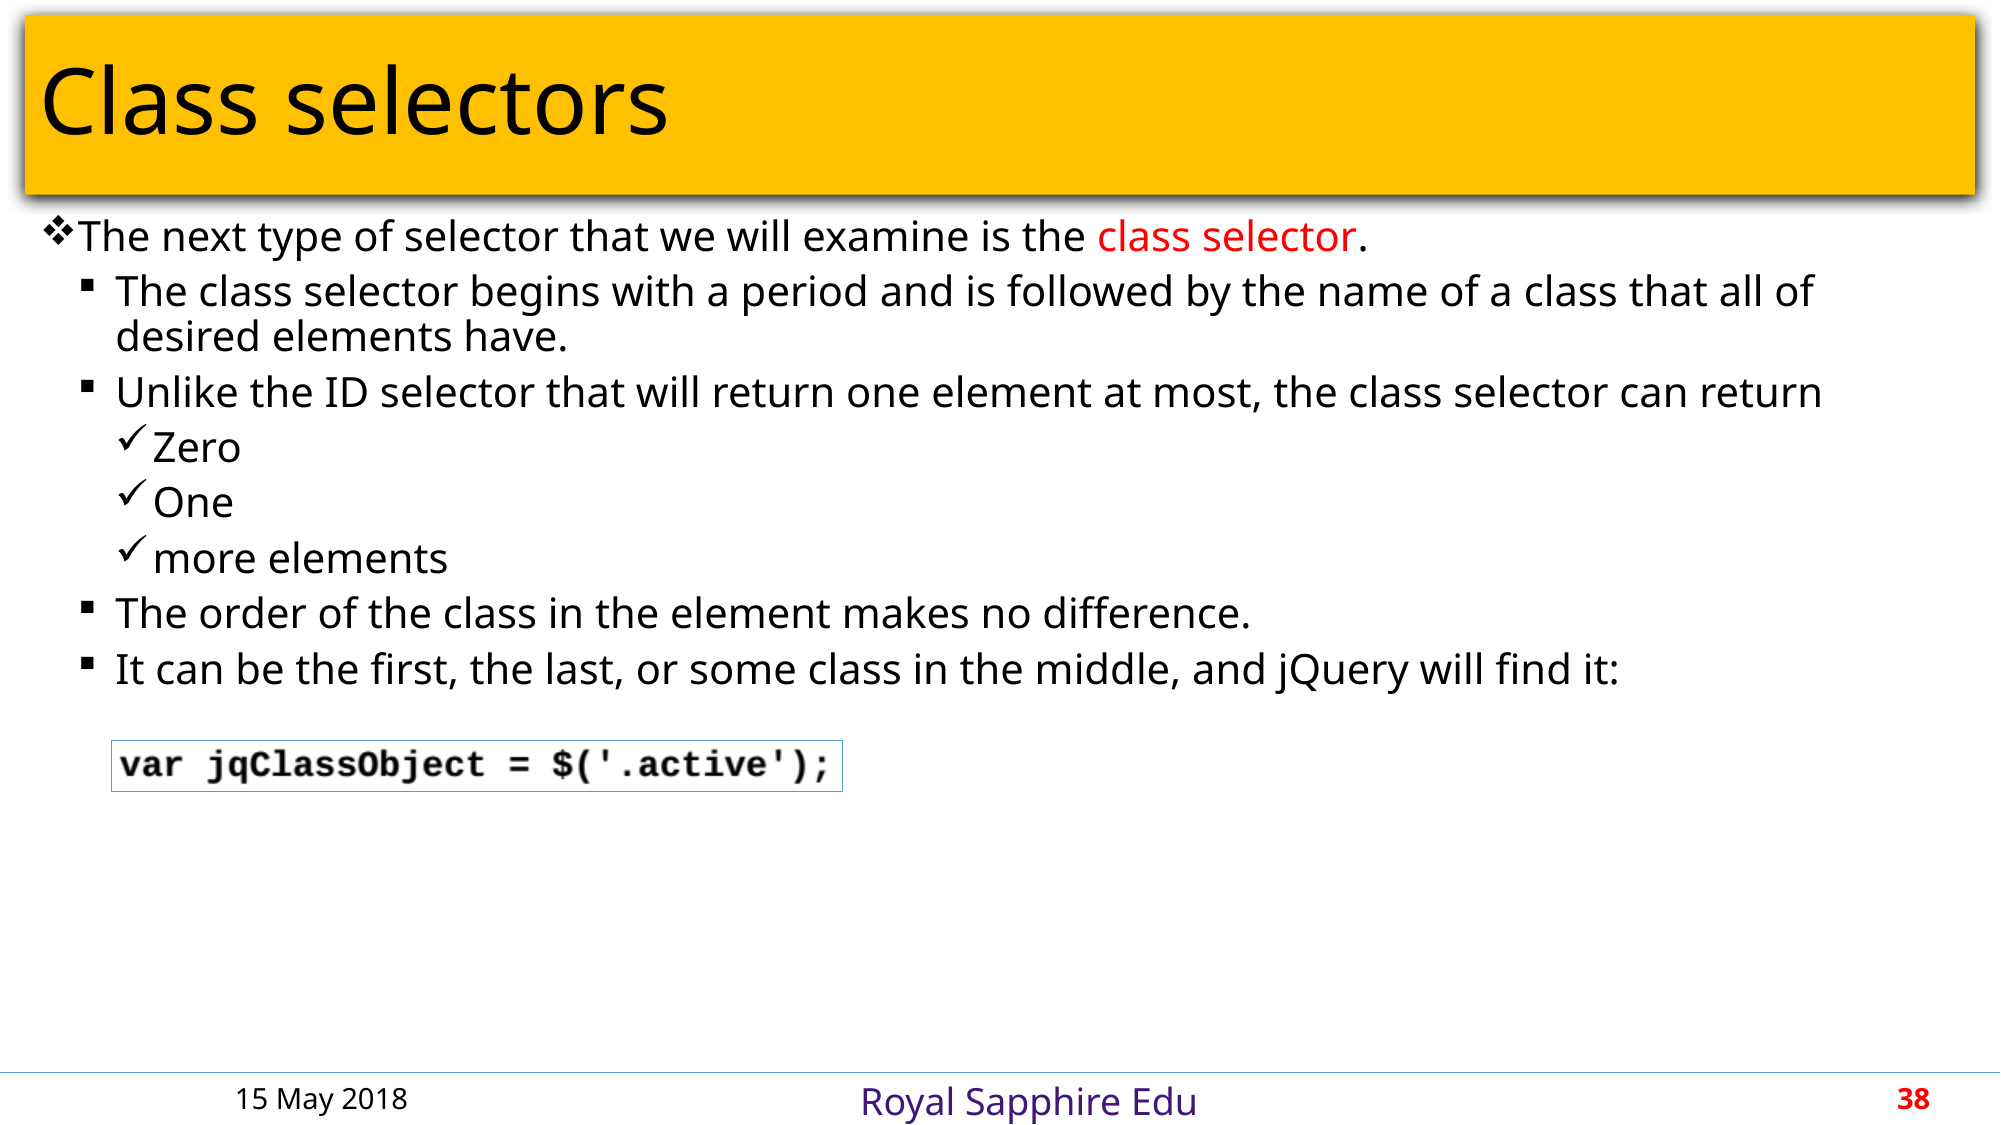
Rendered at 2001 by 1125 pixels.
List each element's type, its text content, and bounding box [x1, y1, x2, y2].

slide_number 38 [1495, 1072, 1946, 1115]
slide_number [220, 1072, 671, 1115]
title Class selectors [24, 14, 1975, 195]
picture [111, 740, 843, 792]
list The next type of selector that we will examine is the class selector. The class selector begins with a period and is followed by the name of a class that all of desired elements have. Unlike the ID selector that will return one element at most, the class selector can return Zero One more elements The order of the class in the element makes no difference. It can be the first, the last, or some class in the middle, and jQuery will find it: [24, 208, 1975, 1063]
